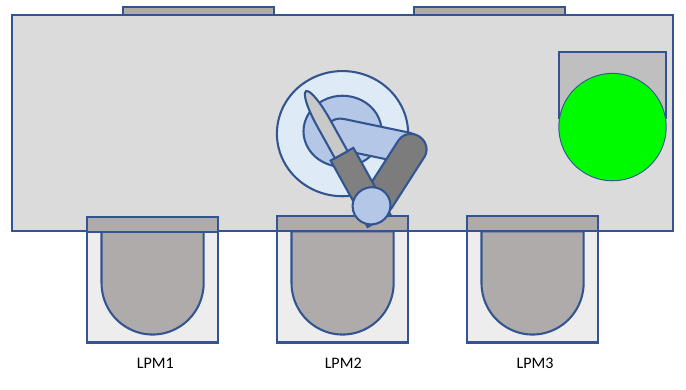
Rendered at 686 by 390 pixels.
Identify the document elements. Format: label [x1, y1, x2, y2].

text_box [329, 146, 376, 202]
text_box [94, 345, 580, 380]
text_box [320, 94, 382, 125]
text_box [466, 215, 599, 232]
text_box [302, 112, 333, 167]
text_box [290, 232, 395, 336]
text_box [86, 216, 219, 233]
text_box [559, 51, 666, 181]
text_box [480, 232, 585, 336]
text_box [86, 233, 219, 344]
text_box [332, 117, 411, 160]
text_box [360, 156, 370, 163]
text_box [372, 132, 428, 211]
text_box [303, 90, 350, 160]
text_box [351, 186, 392, 226]
text_box [466, 232, 599, 344]
text_box [11, 14, 674, 232]
text_box [100, 233, 205, 336]
text_box [275, 70, 410, 198]
text_box [276, 215, 409, 232]
text_box [276, 232, 409, 344]
text_box [123, 6, 565, 15]
